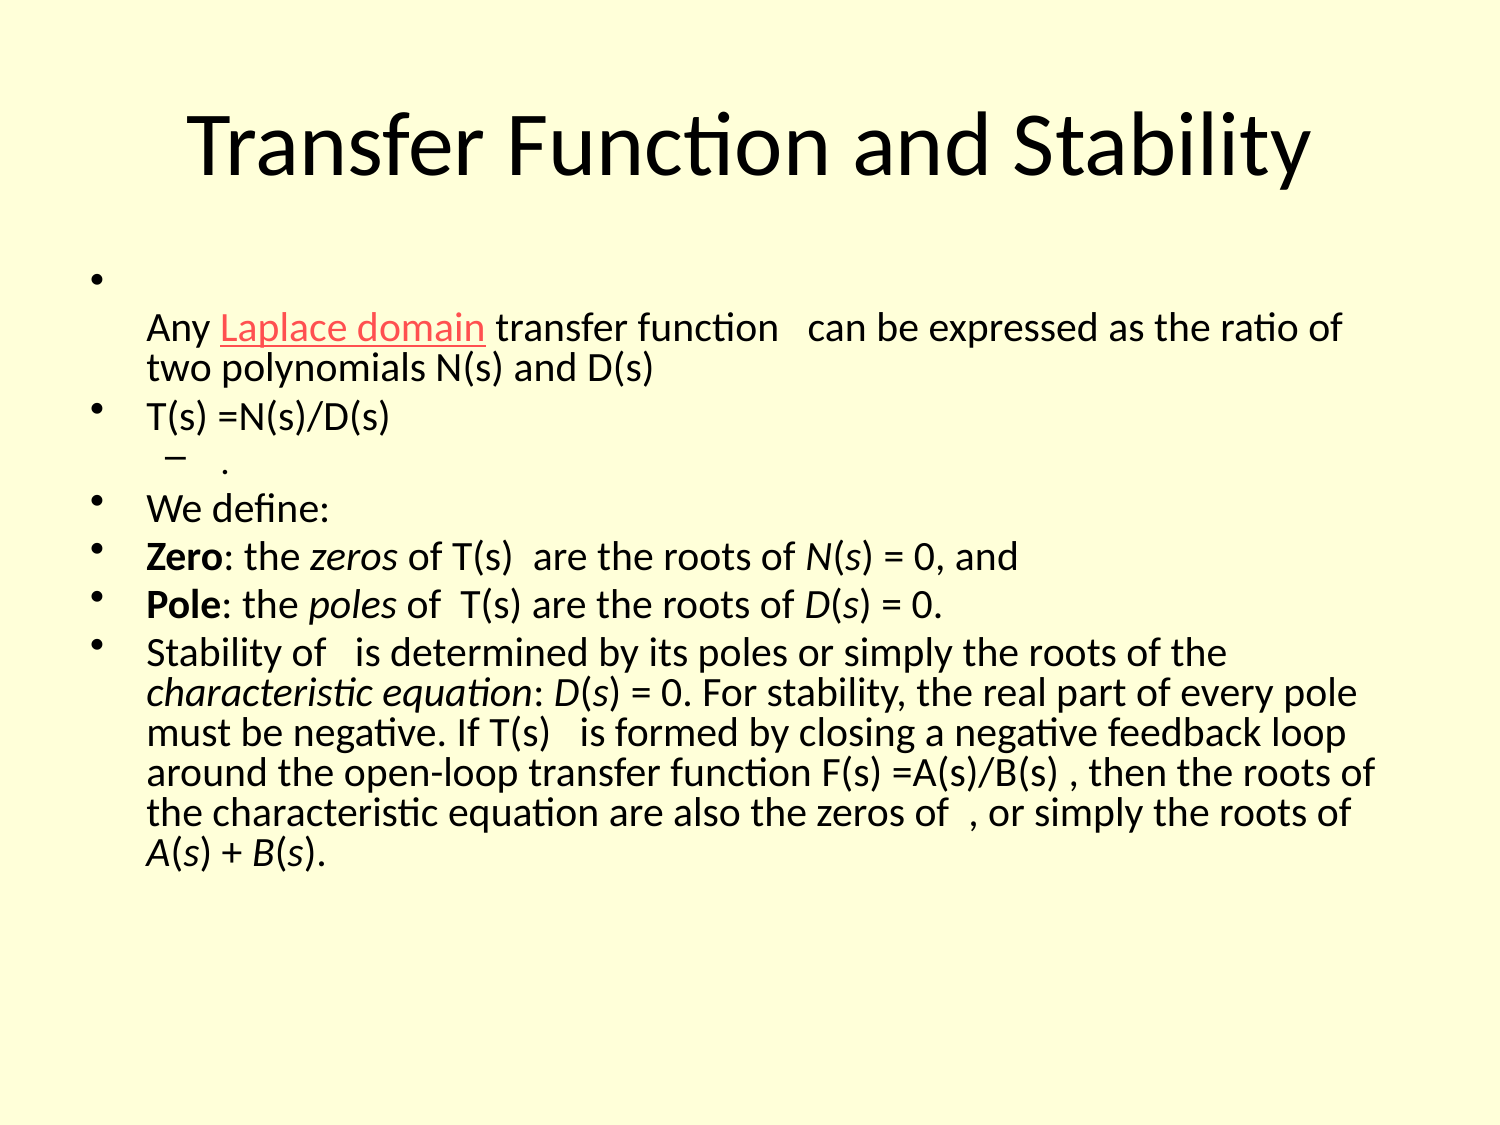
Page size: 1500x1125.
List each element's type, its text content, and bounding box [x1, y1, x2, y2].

title Transfer Function and Stability [74, 44, 1426, 233]
list Any Laplace domain transfer function can be expressed as the ratio of two polynomials N(s) and D(s) T(s) =N(s)/D(s) . We define: Zero: the zeros of T(s) are the roots of N(s) = 0, and Pole: the poles of T(s) are the roots of D(s) = 0. Stability of is determined by its poles or simply the roots of the characteristic equation: D(s) = 0. For stability, the real part of every pole must be negative. If T(s) is formed by closing a negative feedback loop around the open-loop transfer function F(s) =A(s)/B(s) , then the roots of the characteristic equation are also the zeros of , or simply the roots of A(s) + B(s). [74, 262, 1426, 1006]
